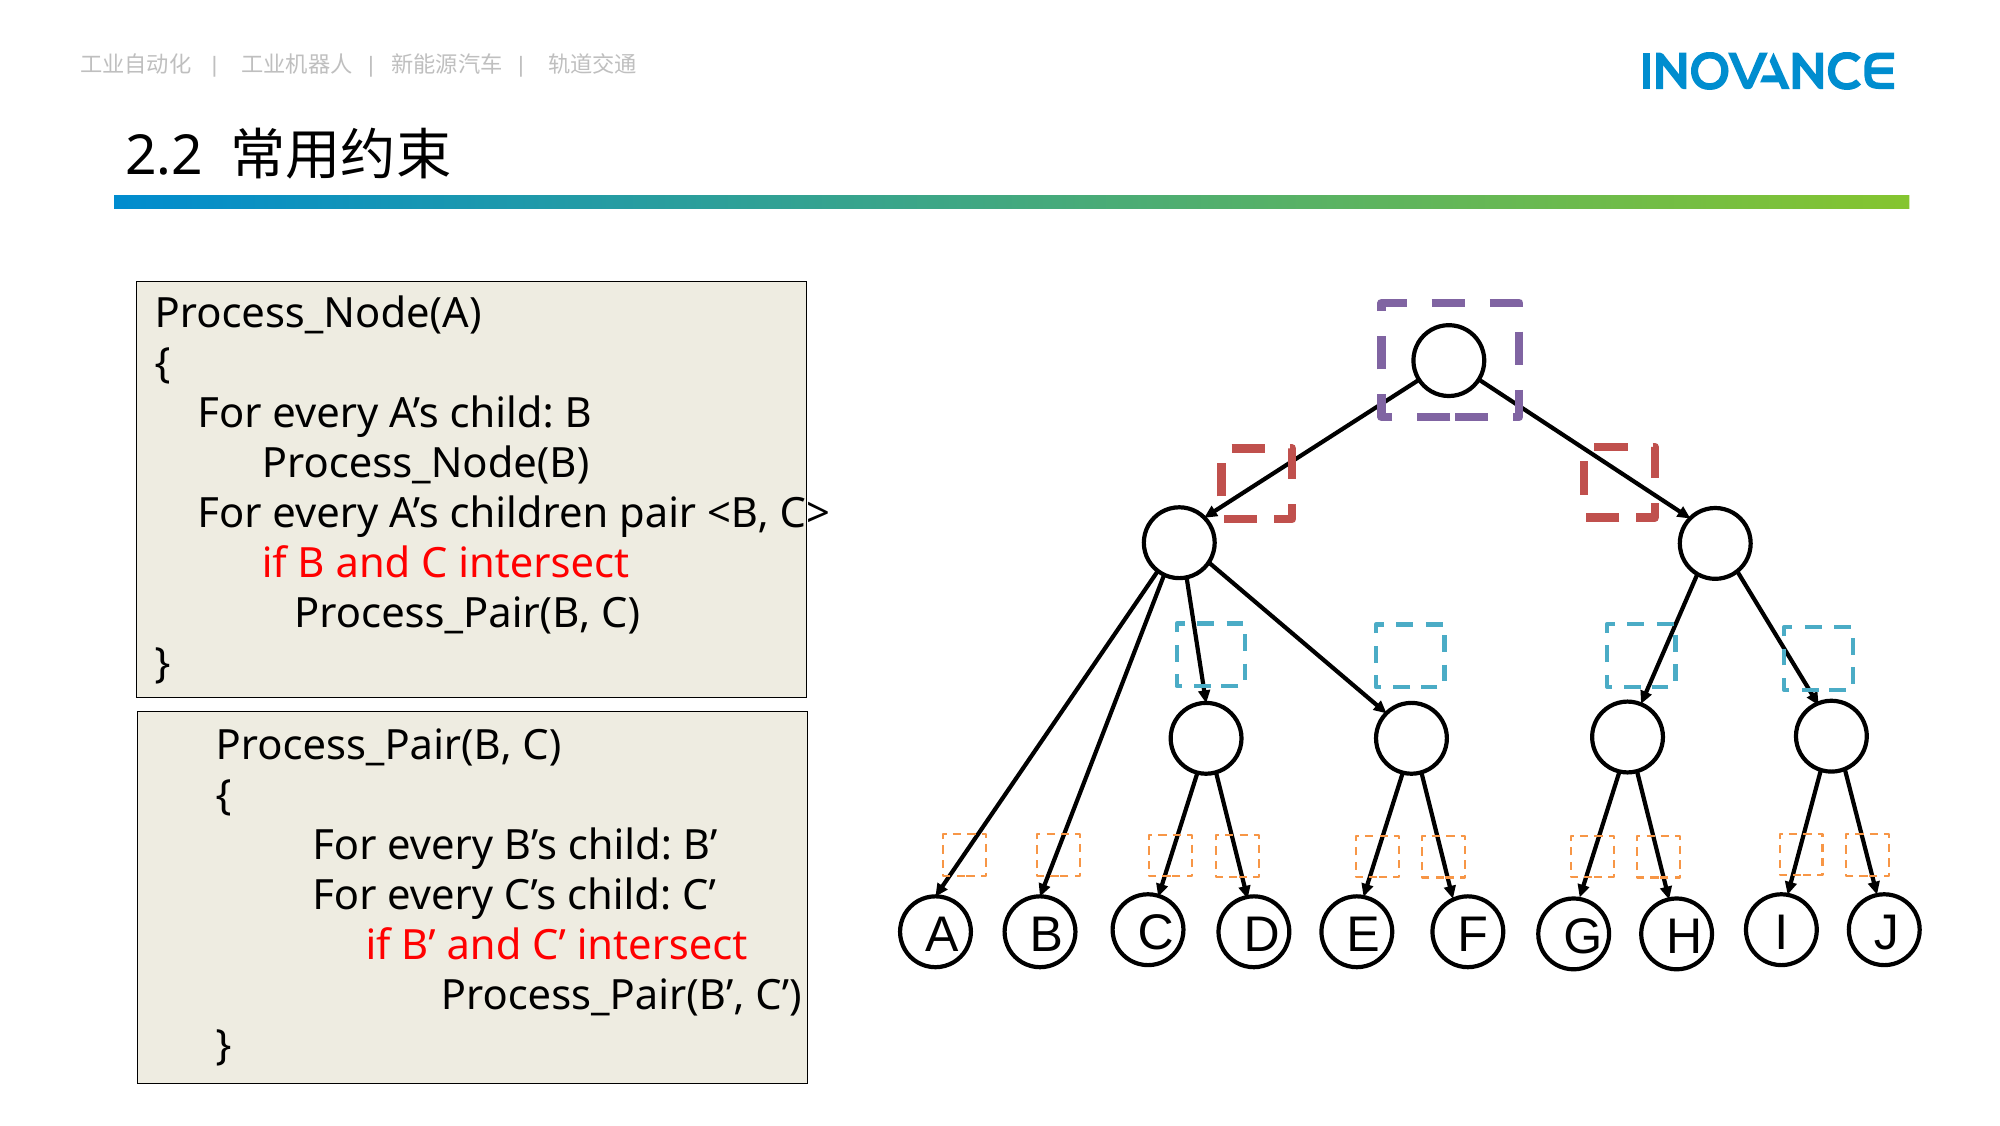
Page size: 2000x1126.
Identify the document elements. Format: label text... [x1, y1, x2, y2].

text_box E [1319, 894, 1395, 970]
text_box [1253, 833, 1261, 879]
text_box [1627, 735, 1670, 900]
text_box [1777, 832, 1782, 876]
text_box [136, 281, 807, 698]
text_box B [1002, 905, 1078, 970]
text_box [1184, 743, 1201, 897]
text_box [1835, 734, 1878, 895]
text_box [1142, 505, 1217, 537]
text_box C [1110, 906, 1186, 968]
text_box [1354, 834, 1358, 878]
text_box [112, 193, 1911, 210]
text_box [1605, 622, 1635, 689]
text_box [1719, 534, 1819, 706]
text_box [935, 543, 1177, 897]
text_box [1379, 301, 1521, 360]
text_box [92, 74, 1910, 194]
text_box I [1743, 892, 1819, 968]
text_box [137, 711, 808, 1084]
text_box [1039, 539, 1179, 544]
text_box Process_Pair(B, C) { For every B’s child: B’ For every C’s child: C’ if B’ and C’ intersect Process_Pair(B’, C’) } [200, 710, 817, 1076]
text_box [1679, 505, 1752, 533]
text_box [1448, 359, 1691, 519]
text_box H [1639, 896, 1715, 972]
text_box [1590, 699, 1665, 742]
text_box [1411, 734, 1454, 899]
text_box [1373, 700, 1449, 742]
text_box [1579, 744, 1622, 898]
text_box [1569, 834, 1574, 878]
text_box [1458, 834, 1467, 880]
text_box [1787, 736, 1830, 895]
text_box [1640, 532, 1716, 704]
text_box D [1216, 894, 1292, 970]
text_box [1363, 743, 1406, 897]
text_box [1184, 722, 1244, 742]
text_box G [1536, 896, 1612, 972]
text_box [1206, 734, 1248, 899]
text_box [1822, 625, 1855, 692]
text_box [1181, 539, 1387, 714]
text_box [1392, 622, 1447, 689]
text_box F [1430, 894, 1506, 970]
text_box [1204, 361, 1445, 518]
text_box 2.2 常用约束 [110, 112, 467, 194]
text_box [1882, 832, 1891, 878]
text_box Process_Node(A) { For every A’s child: B Process_Node(B) For every A’s children pair <B, C> if B and C intersect Process_Pair(B, C) } [139, 278, 981, 694]
text_box [1793, 698, 1869, 736]
text_box A [897, 894, 974, 970]
text_box [1674, 834, 1682, 880]
text_box J [1846, 892, 1922, 968]
